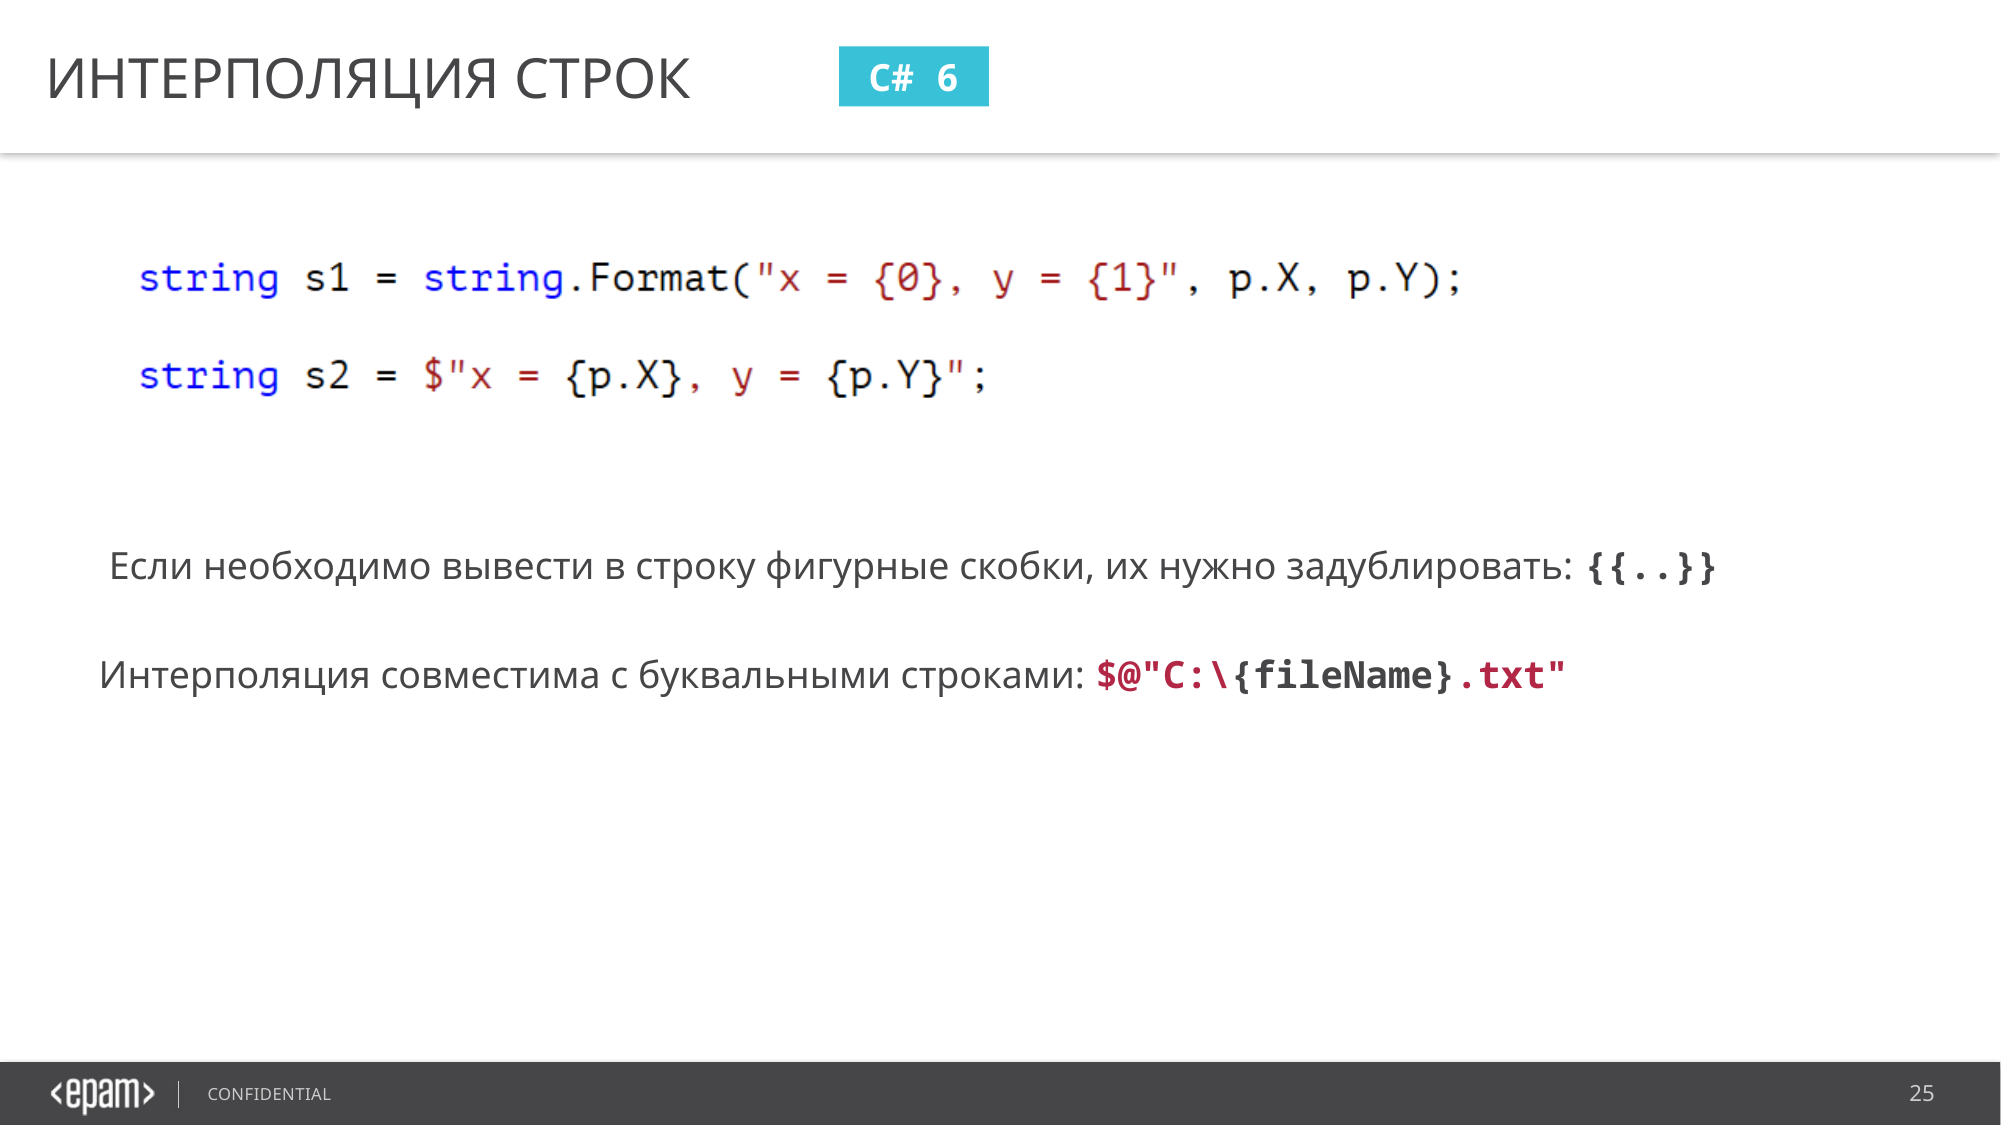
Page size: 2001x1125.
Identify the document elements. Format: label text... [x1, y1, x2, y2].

text_box C# 6 [839, 46, 989, 107]
text_box Интерполяция совместима с буквальными строками: $@"C:\{fileName}.txt" [84, 643, 1583, 704]
text_box Если необходимо вывести в строку фигурные скобки, их нужно задублировать: {{..}} [94, 535, 1734, 595]
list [135, 244, 1472, 409]
title Интерполяция строк [0, 0, 2000, 153]
picture [50, 1078, 155, 1116]
